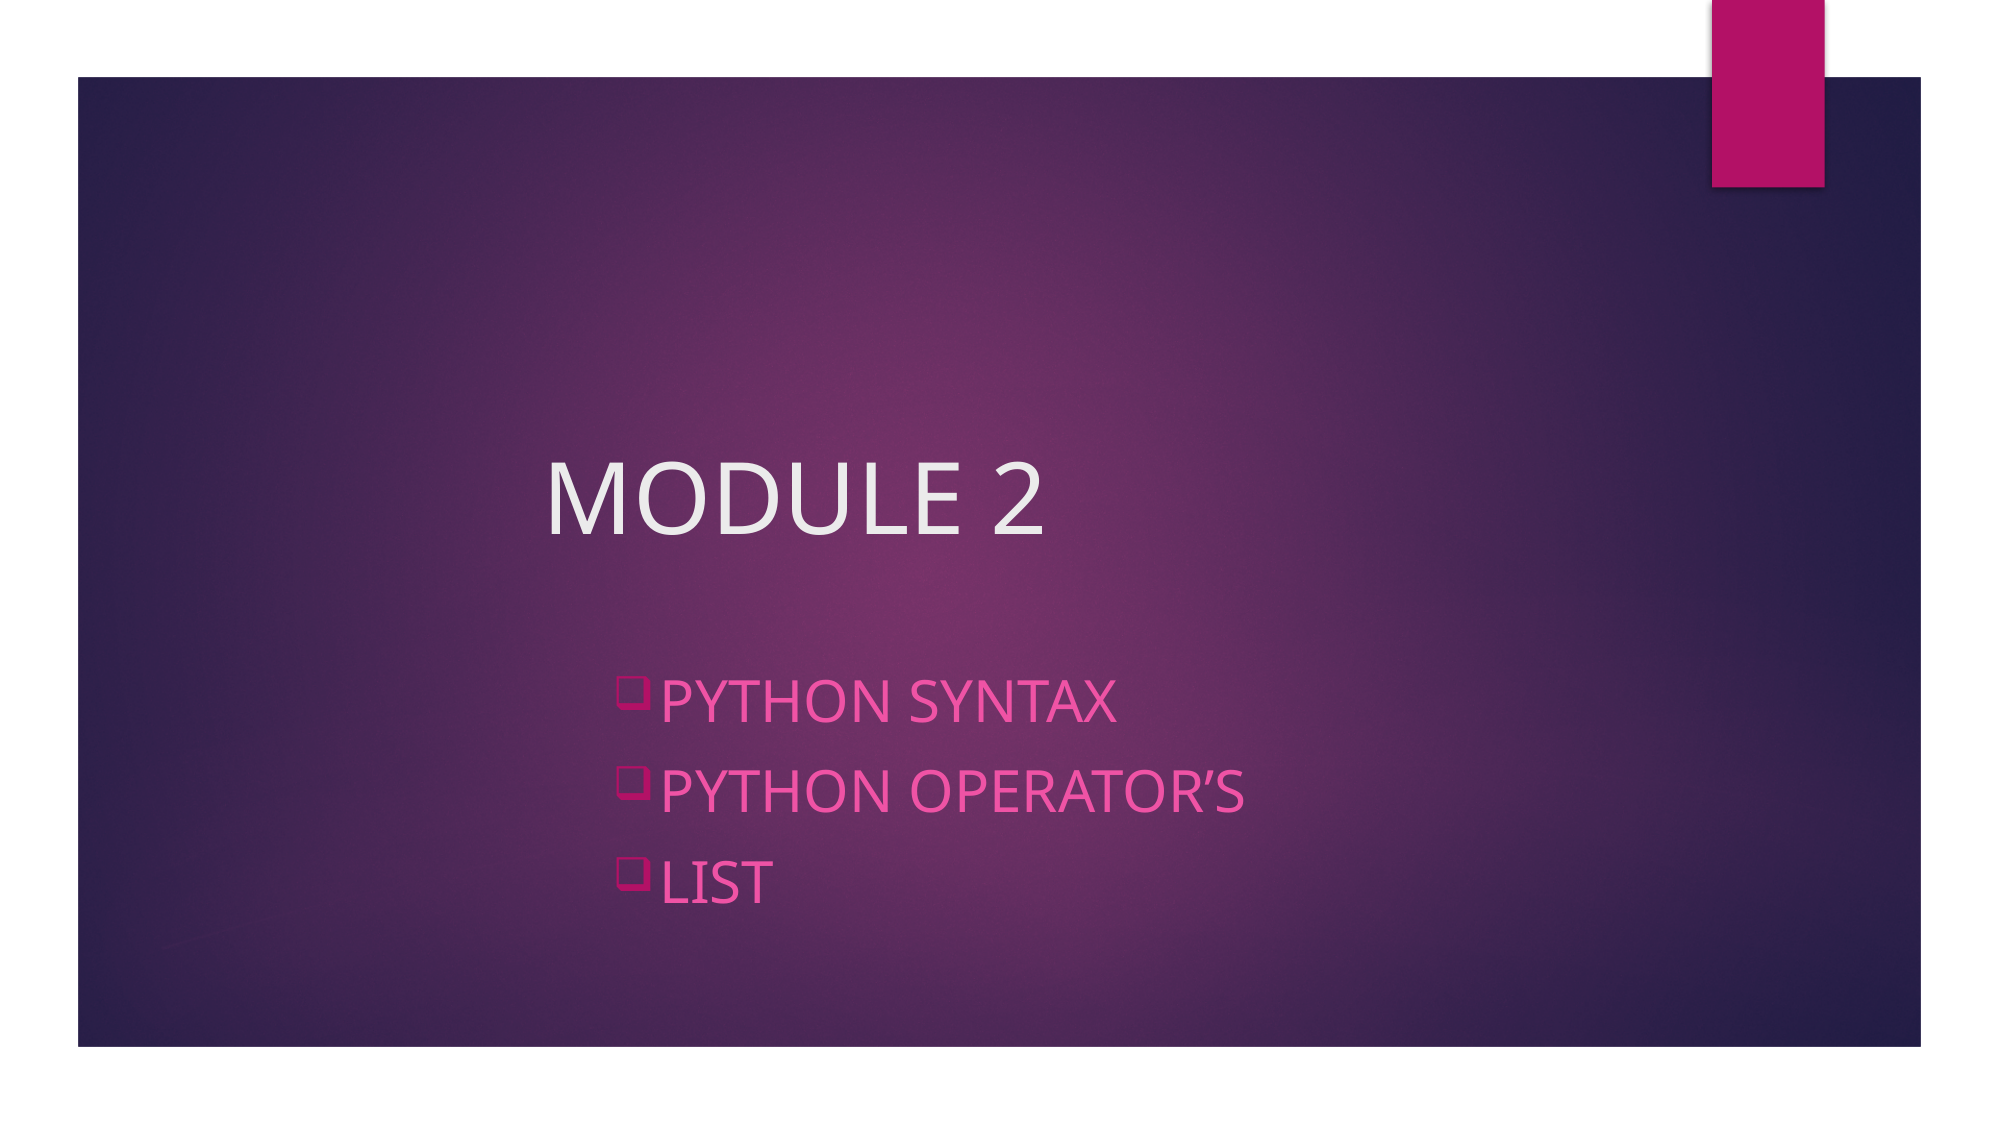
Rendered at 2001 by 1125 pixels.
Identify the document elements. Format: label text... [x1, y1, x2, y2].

title MODULE 2 [189, 200, 1638, 563]
subtitle PYTHON SYNTAX PYTHON OPERATOR’S LIST [597, 656, 1638, 925]
